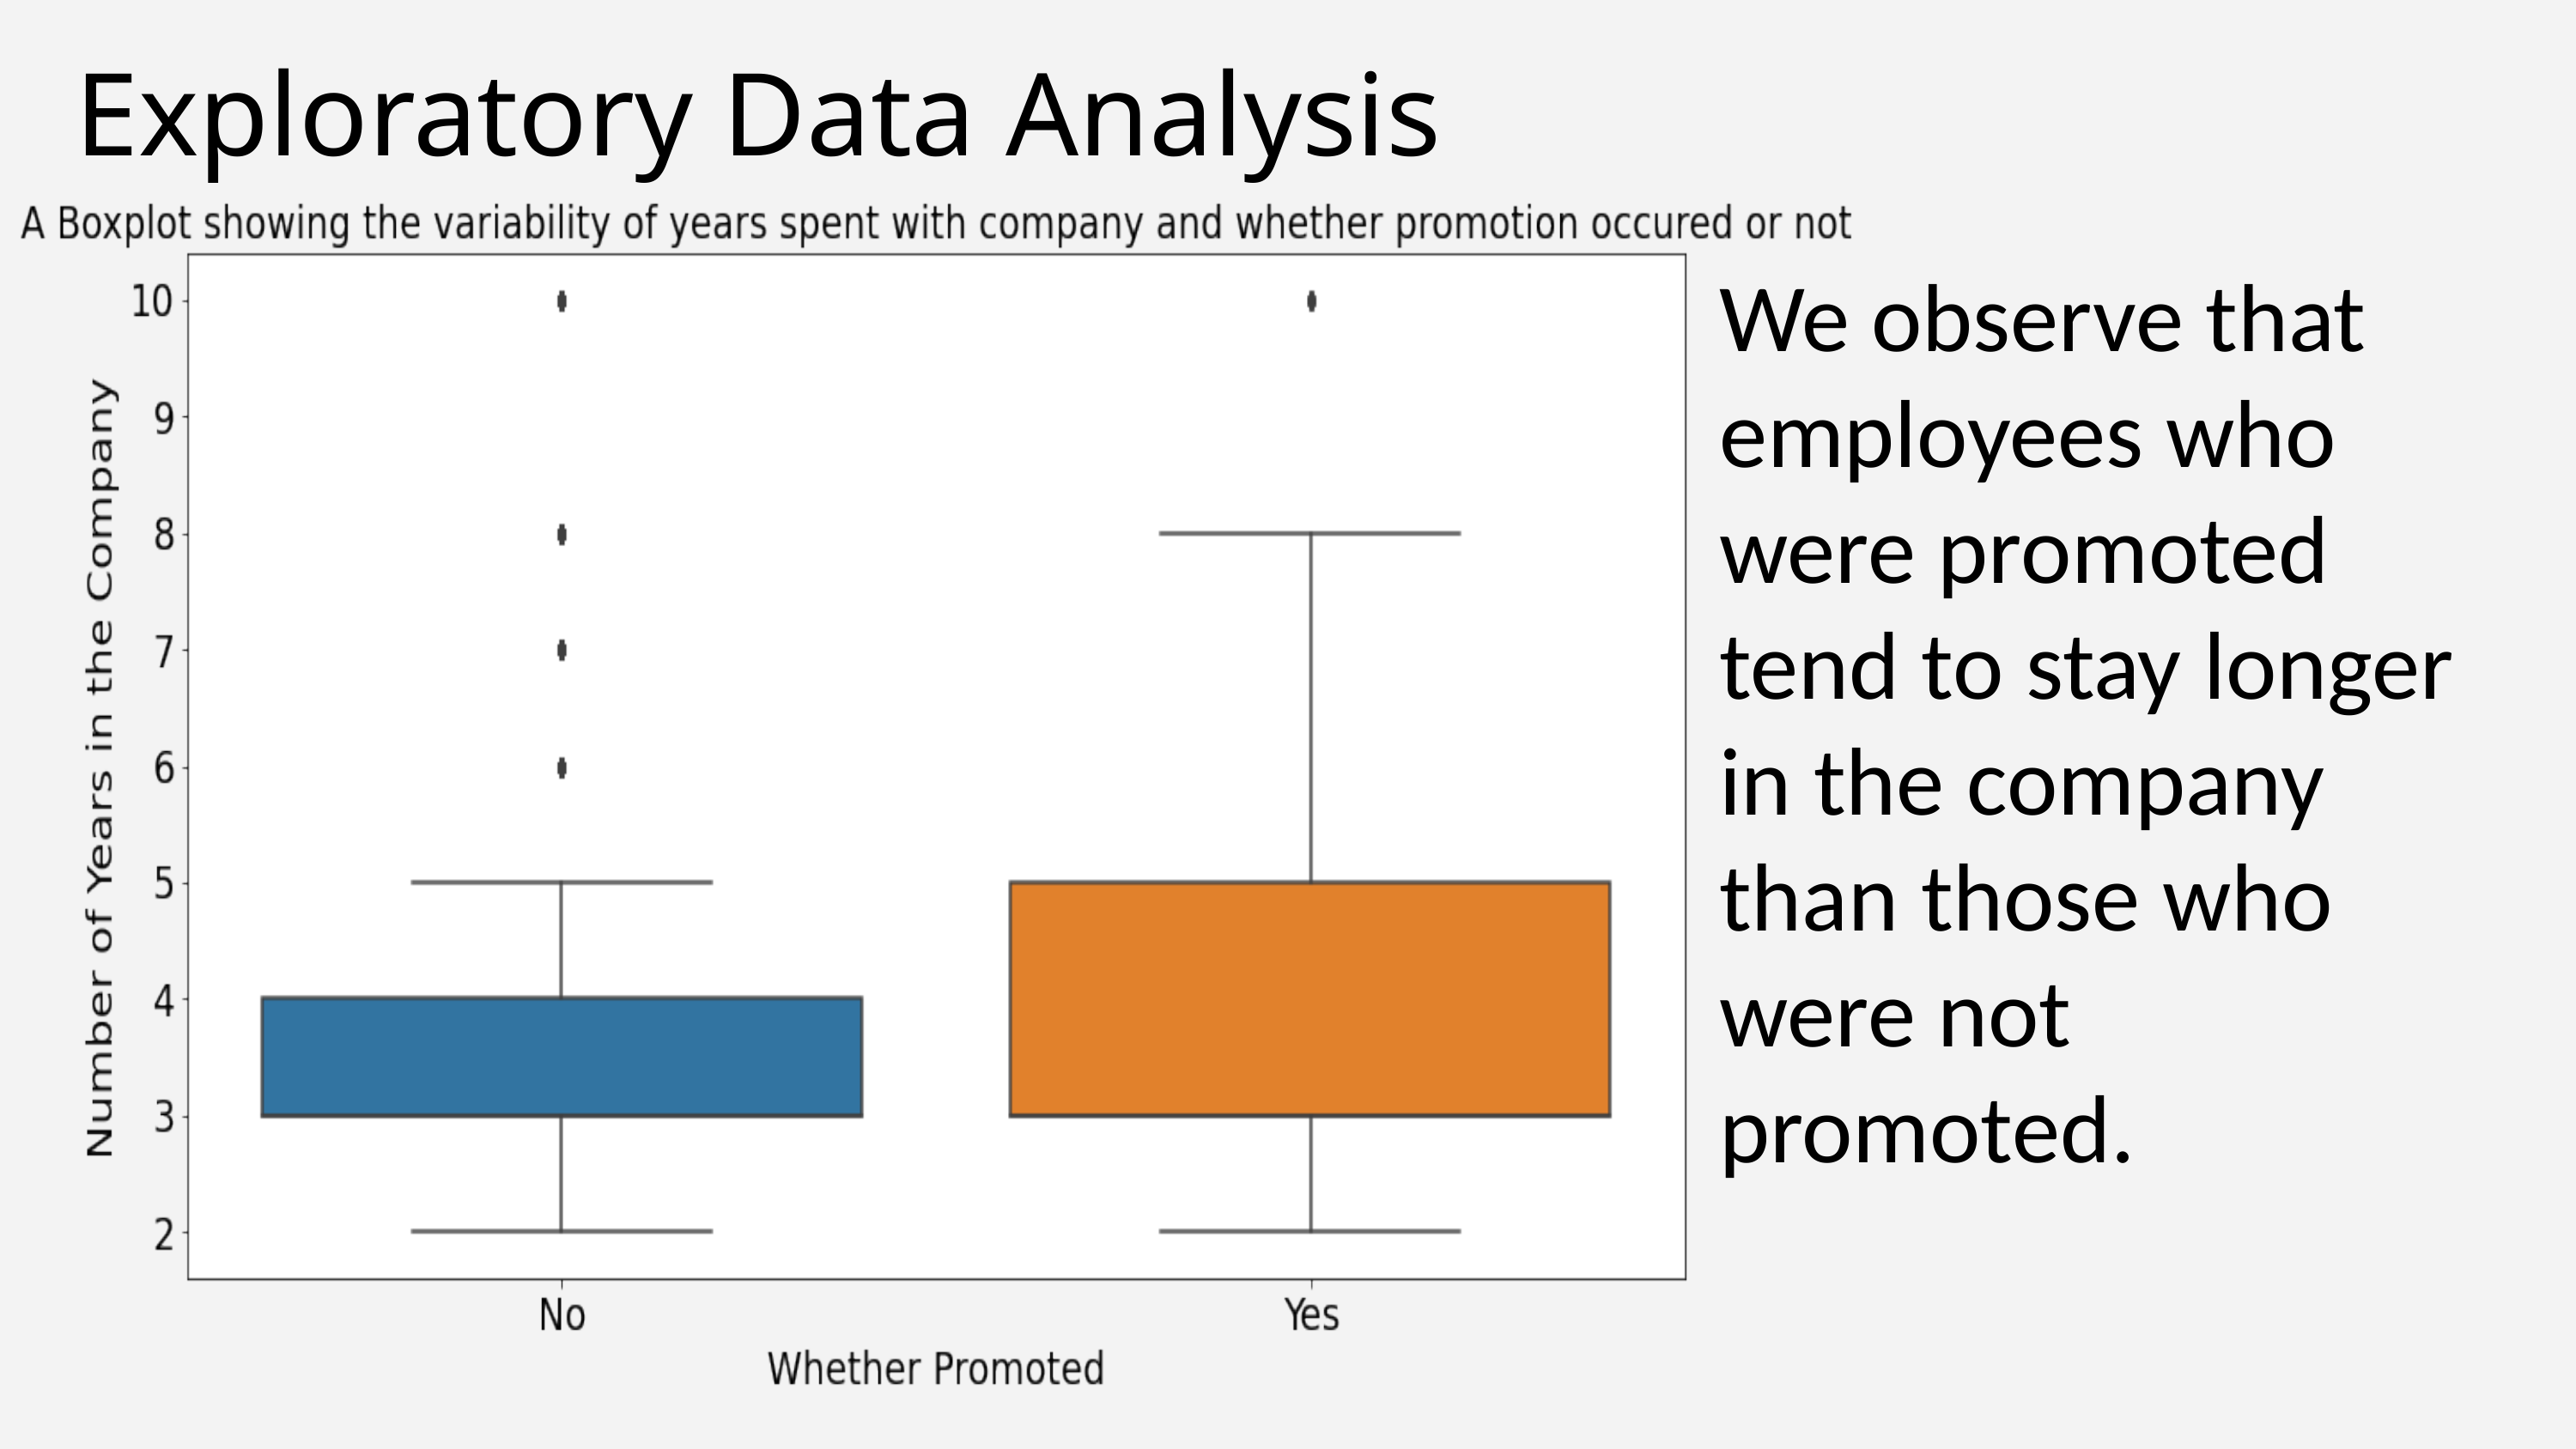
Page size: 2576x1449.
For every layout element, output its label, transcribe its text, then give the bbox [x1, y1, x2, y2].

picture [0, 90, 1879, 1449]
text_box Exploratory Data Analysis [75, 37, 1573, 88]
text_box We observe that employees who were promoted tend to stay longer in the company than those who were not promoted. [1880, 248, 2523, 1292]
